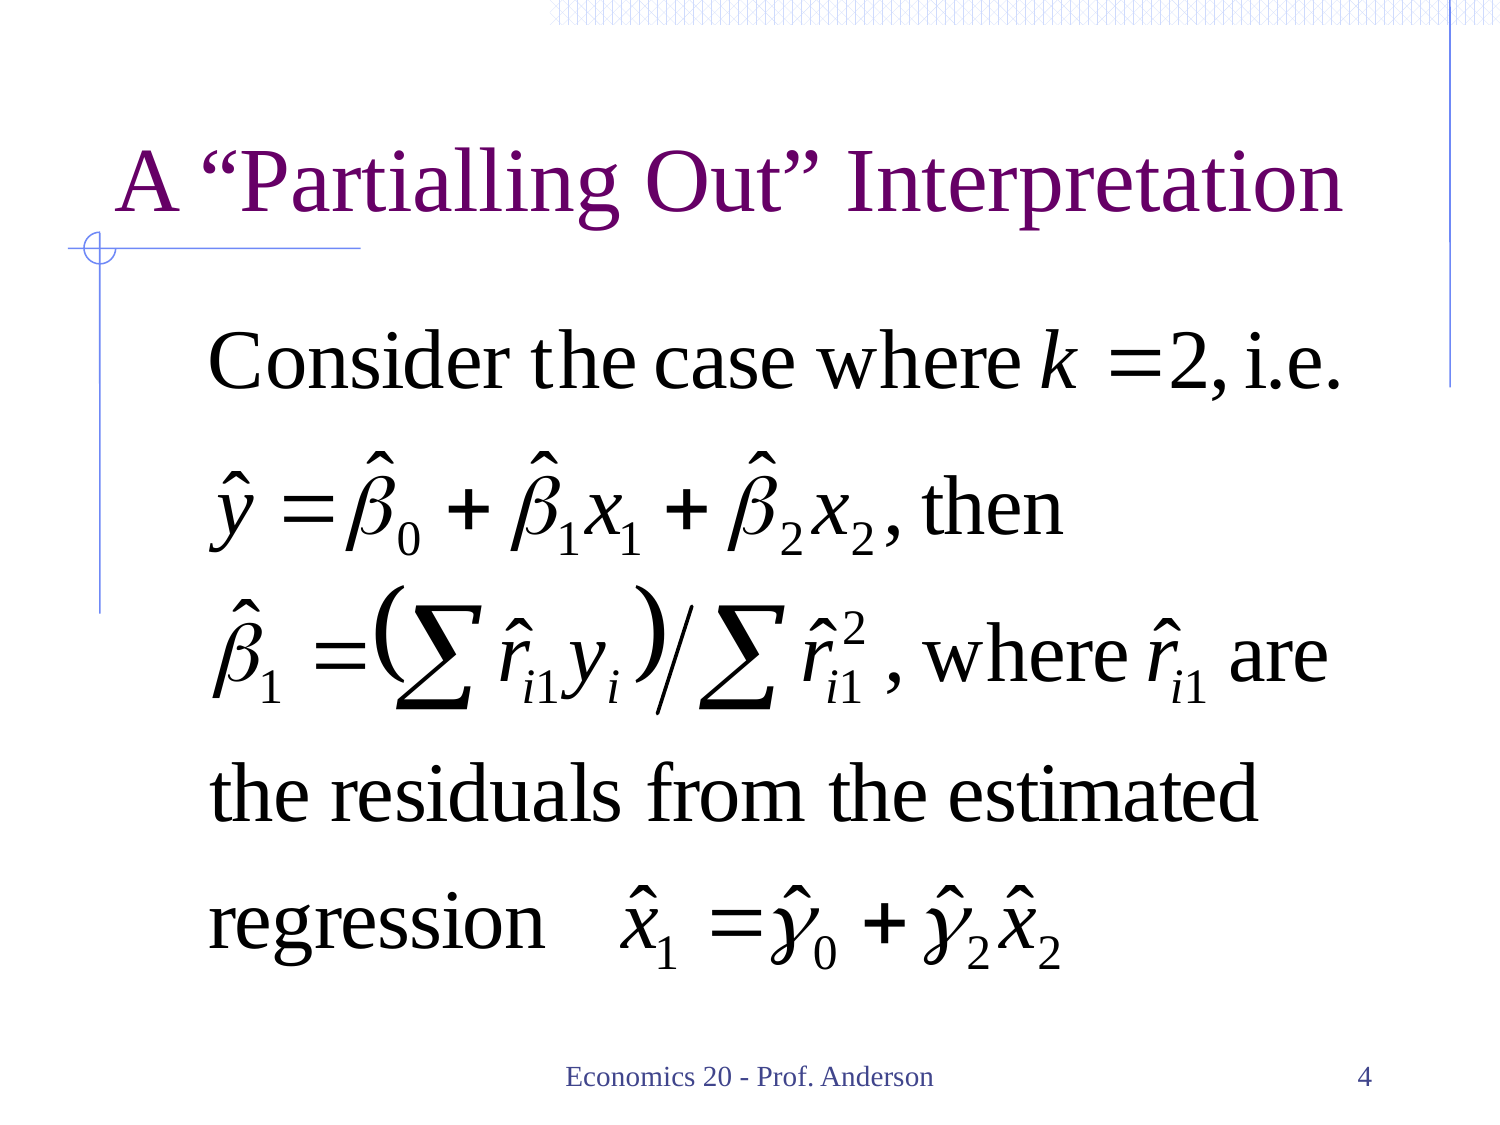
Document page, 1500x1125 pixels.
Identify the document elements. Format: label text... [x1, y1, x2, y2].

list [195, 314, 1355, 986]
footer Economics 20 - Prof. Anderson [512, 1025, 988, 1100]
slide_number 4 [1074, 1025, 1388, 1100]
title A “Partialling Out” Interpretation [99, 50, 1375, 238]
